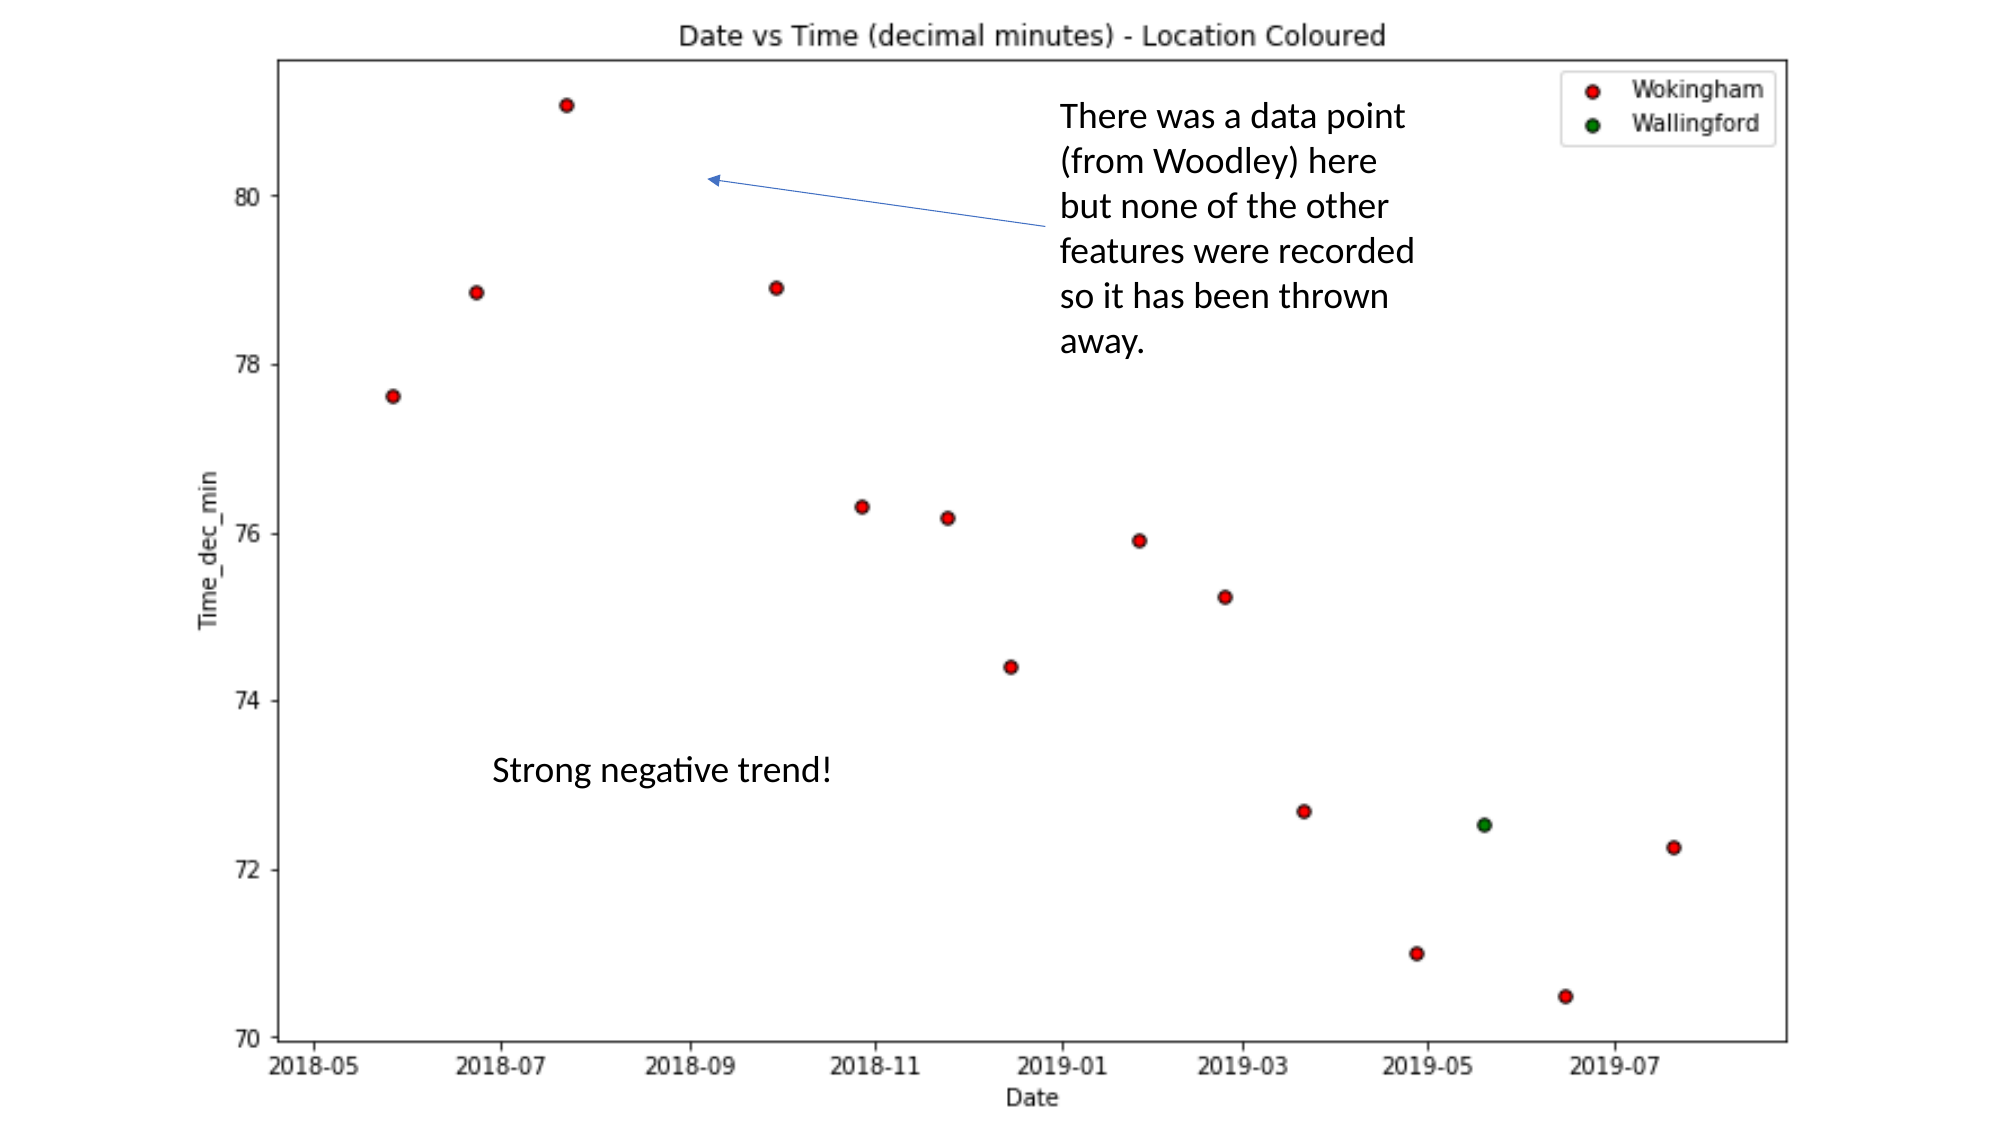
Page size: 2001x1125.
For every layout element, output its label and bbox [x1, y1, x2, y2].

text_box [707, 178, 1046, 229]
picture [182, 8, 1802, 1125]
